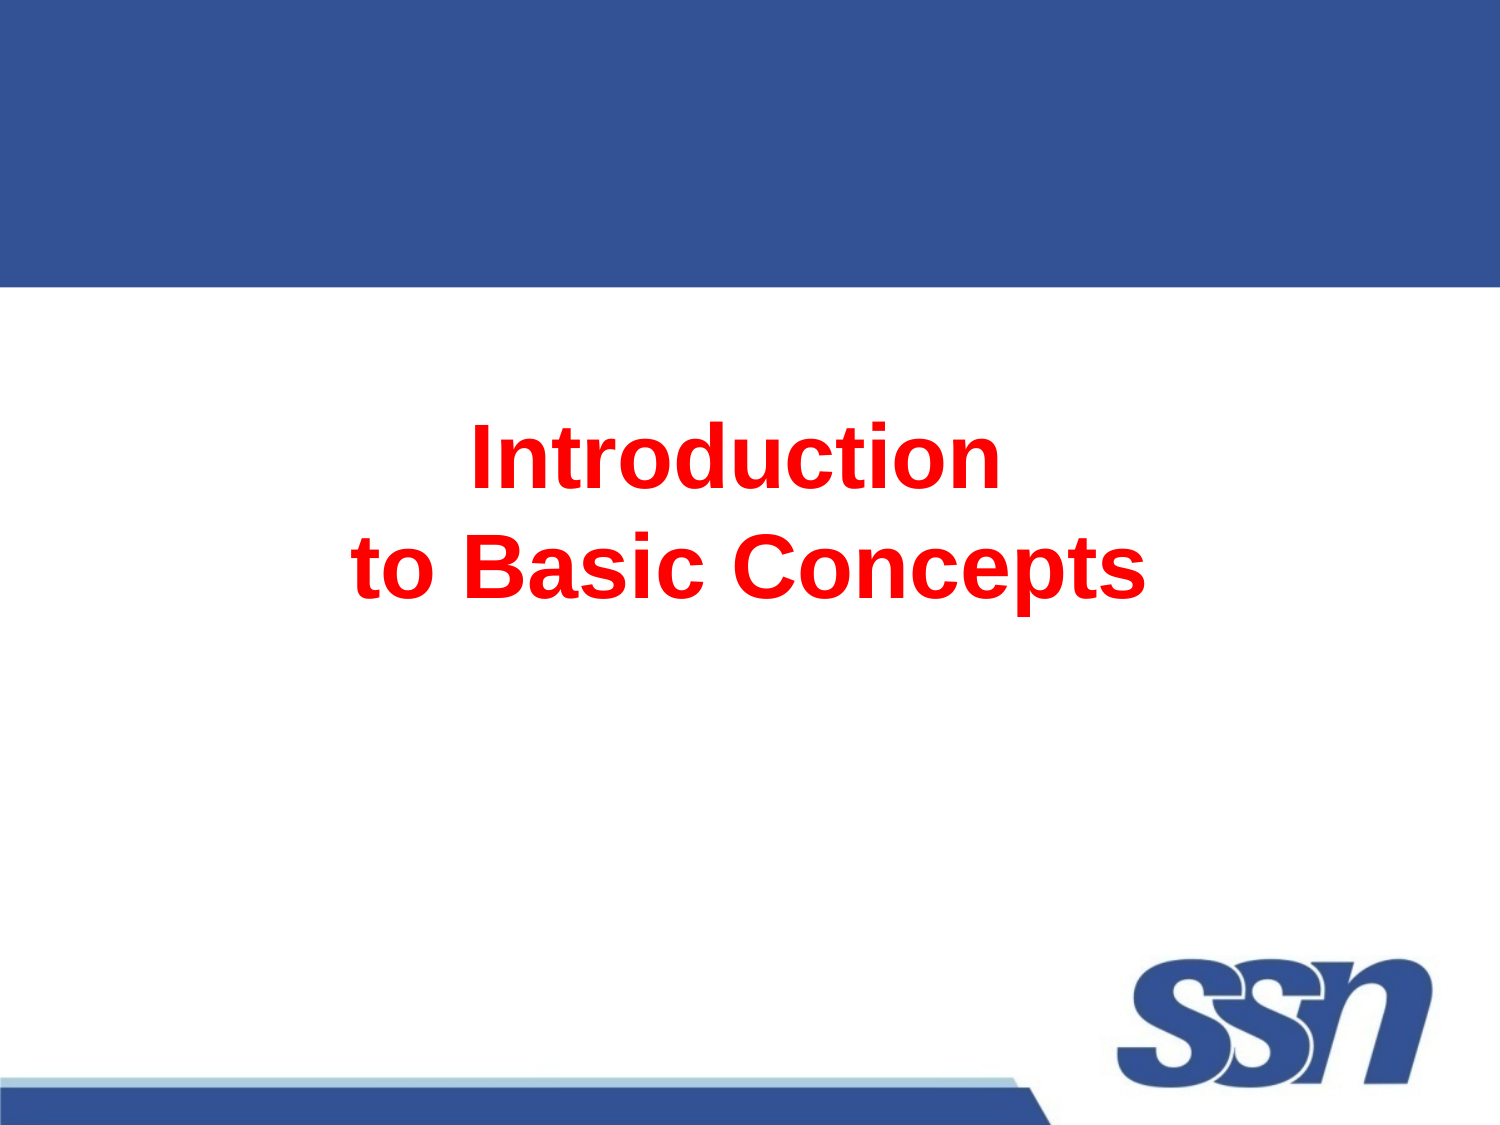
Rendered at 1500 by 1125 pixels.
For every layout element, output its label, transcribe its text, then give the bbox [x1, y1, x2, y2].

picture [0, 915, 1498, 1125]
title Introduction to Basic Concepts [112, 453, 1388, 641]
